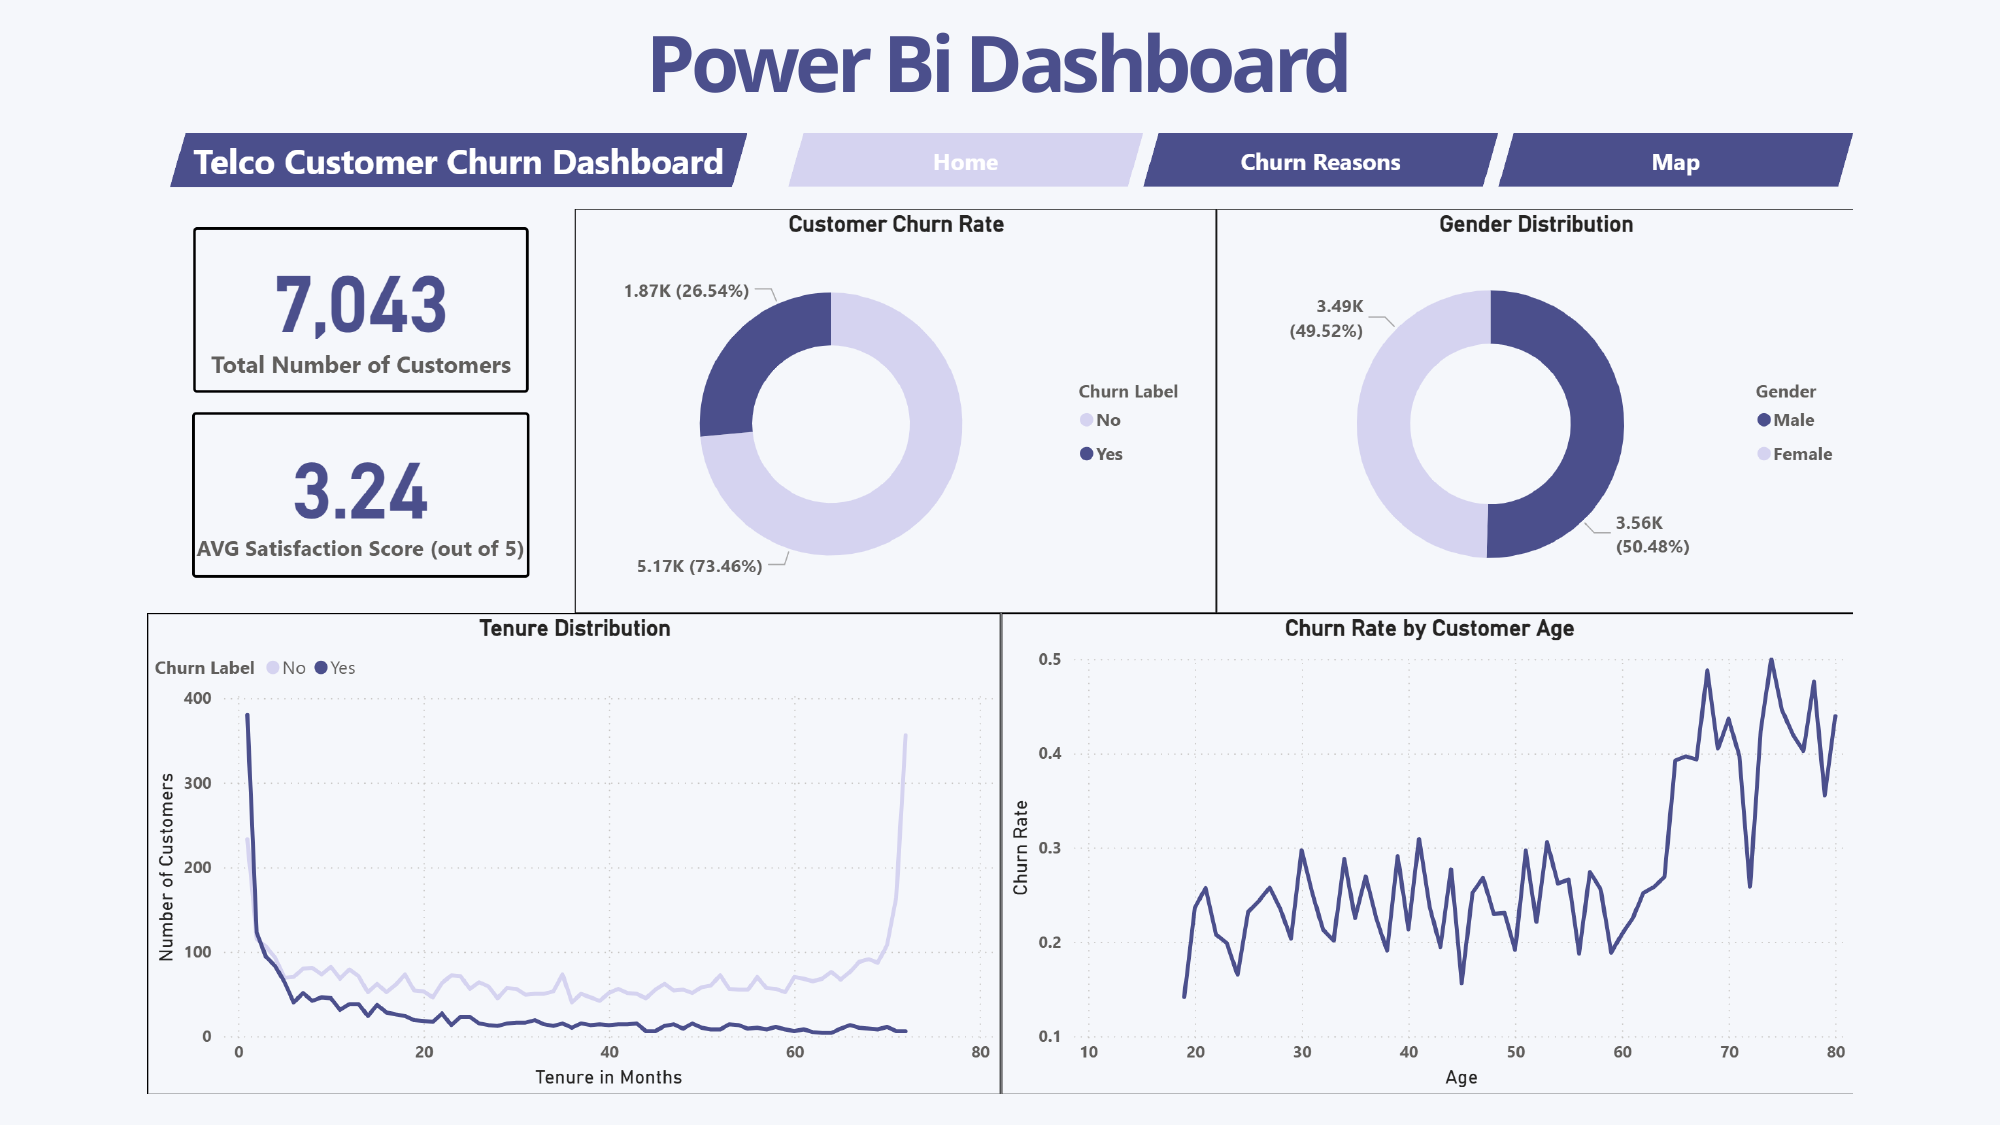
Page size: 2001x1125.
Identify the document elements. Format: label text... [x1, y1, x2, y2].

text_box Power Bi Dashboard [0, 16, 2000, 108]
picture [146, 133, 1853, 1094]
